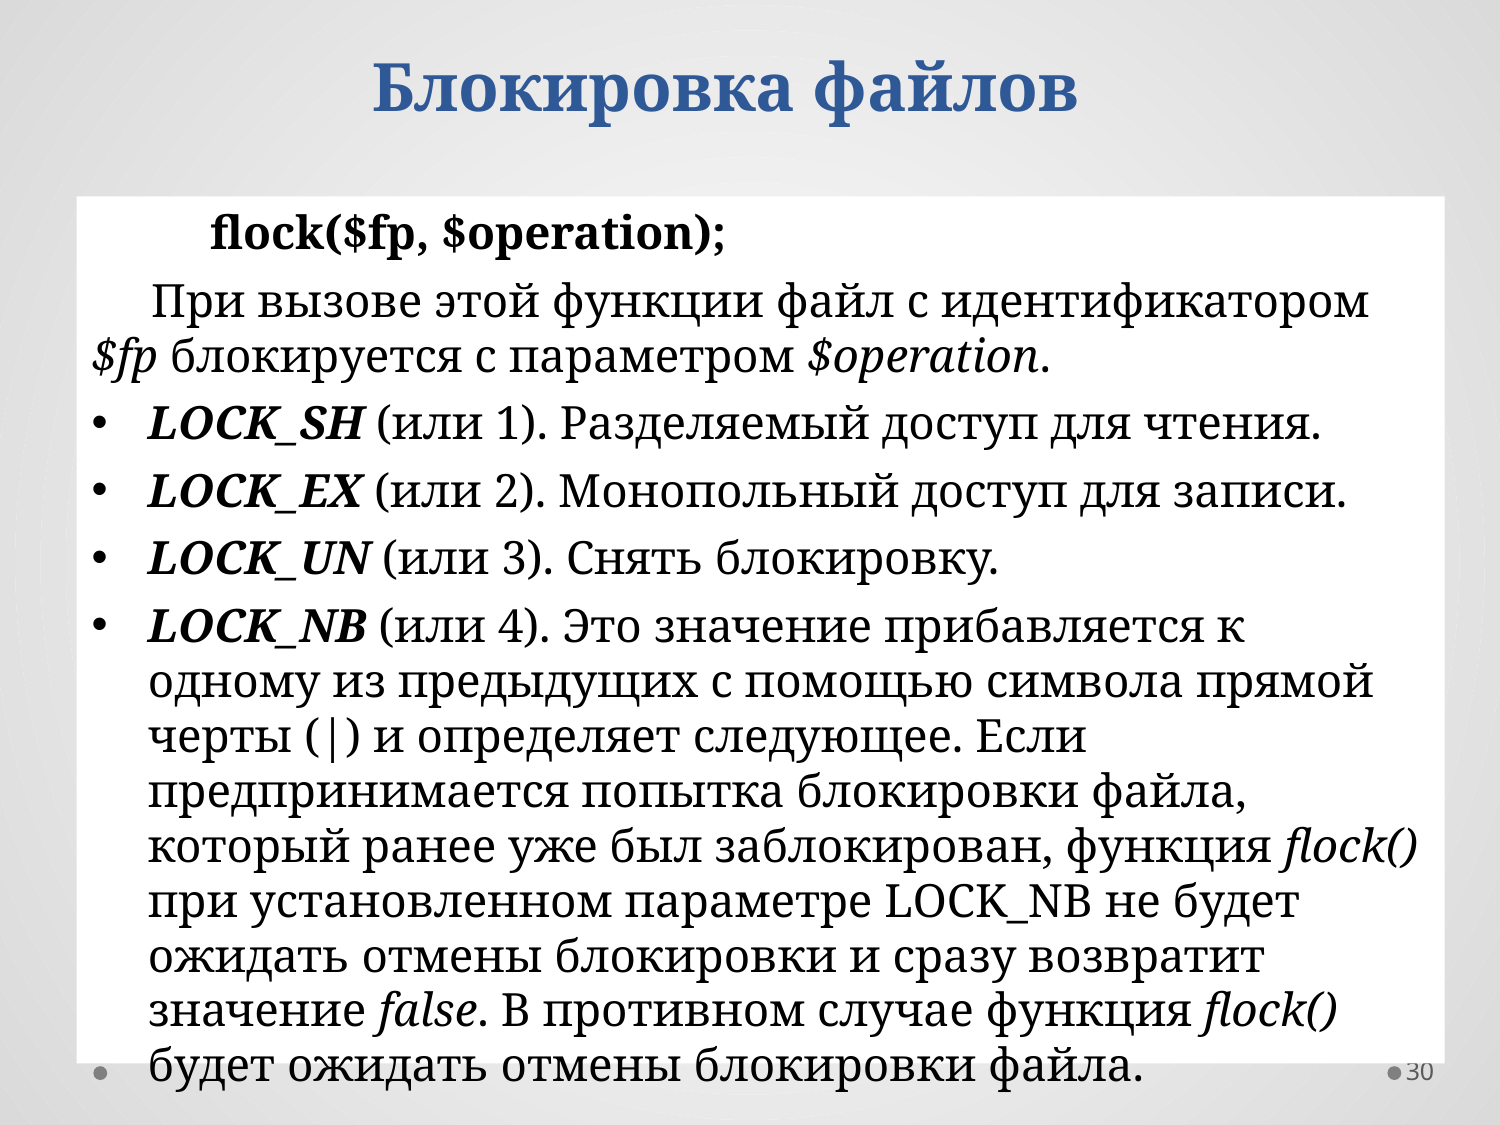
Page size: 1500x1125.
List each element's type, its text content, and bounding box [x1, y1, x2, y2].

title Блокировка файлов [88, 2, 1364, 133]
list flock($fp, $operation); При вызове этой функции файл с идентификатором $fp блокируется с параметром $operation. LOCK_SH (или 1). Разделяемый доступ для чтения. LOCK_EX (или 2). Монопольный доступ для записи. LOCK_UN (или 3). Снять блокировку. LOCK_NB (или 4). Это значение прибавляется к одному из предыдущих с помощью символа прямой черты (|) и определяет следующее. Если предпринимается попытка блокировки файла, который ранее уже был заблокирован, функция flock() при установленном параметре LOCK_NB не будет ожидать отмены блокировки и сразу возвратит значение false. В противном случае функция flock() будет ожидать отмены блокировки файла. [76, 196, 1445, 1064]
slide_number 30 [1401, 1042, 1494, 1103]
